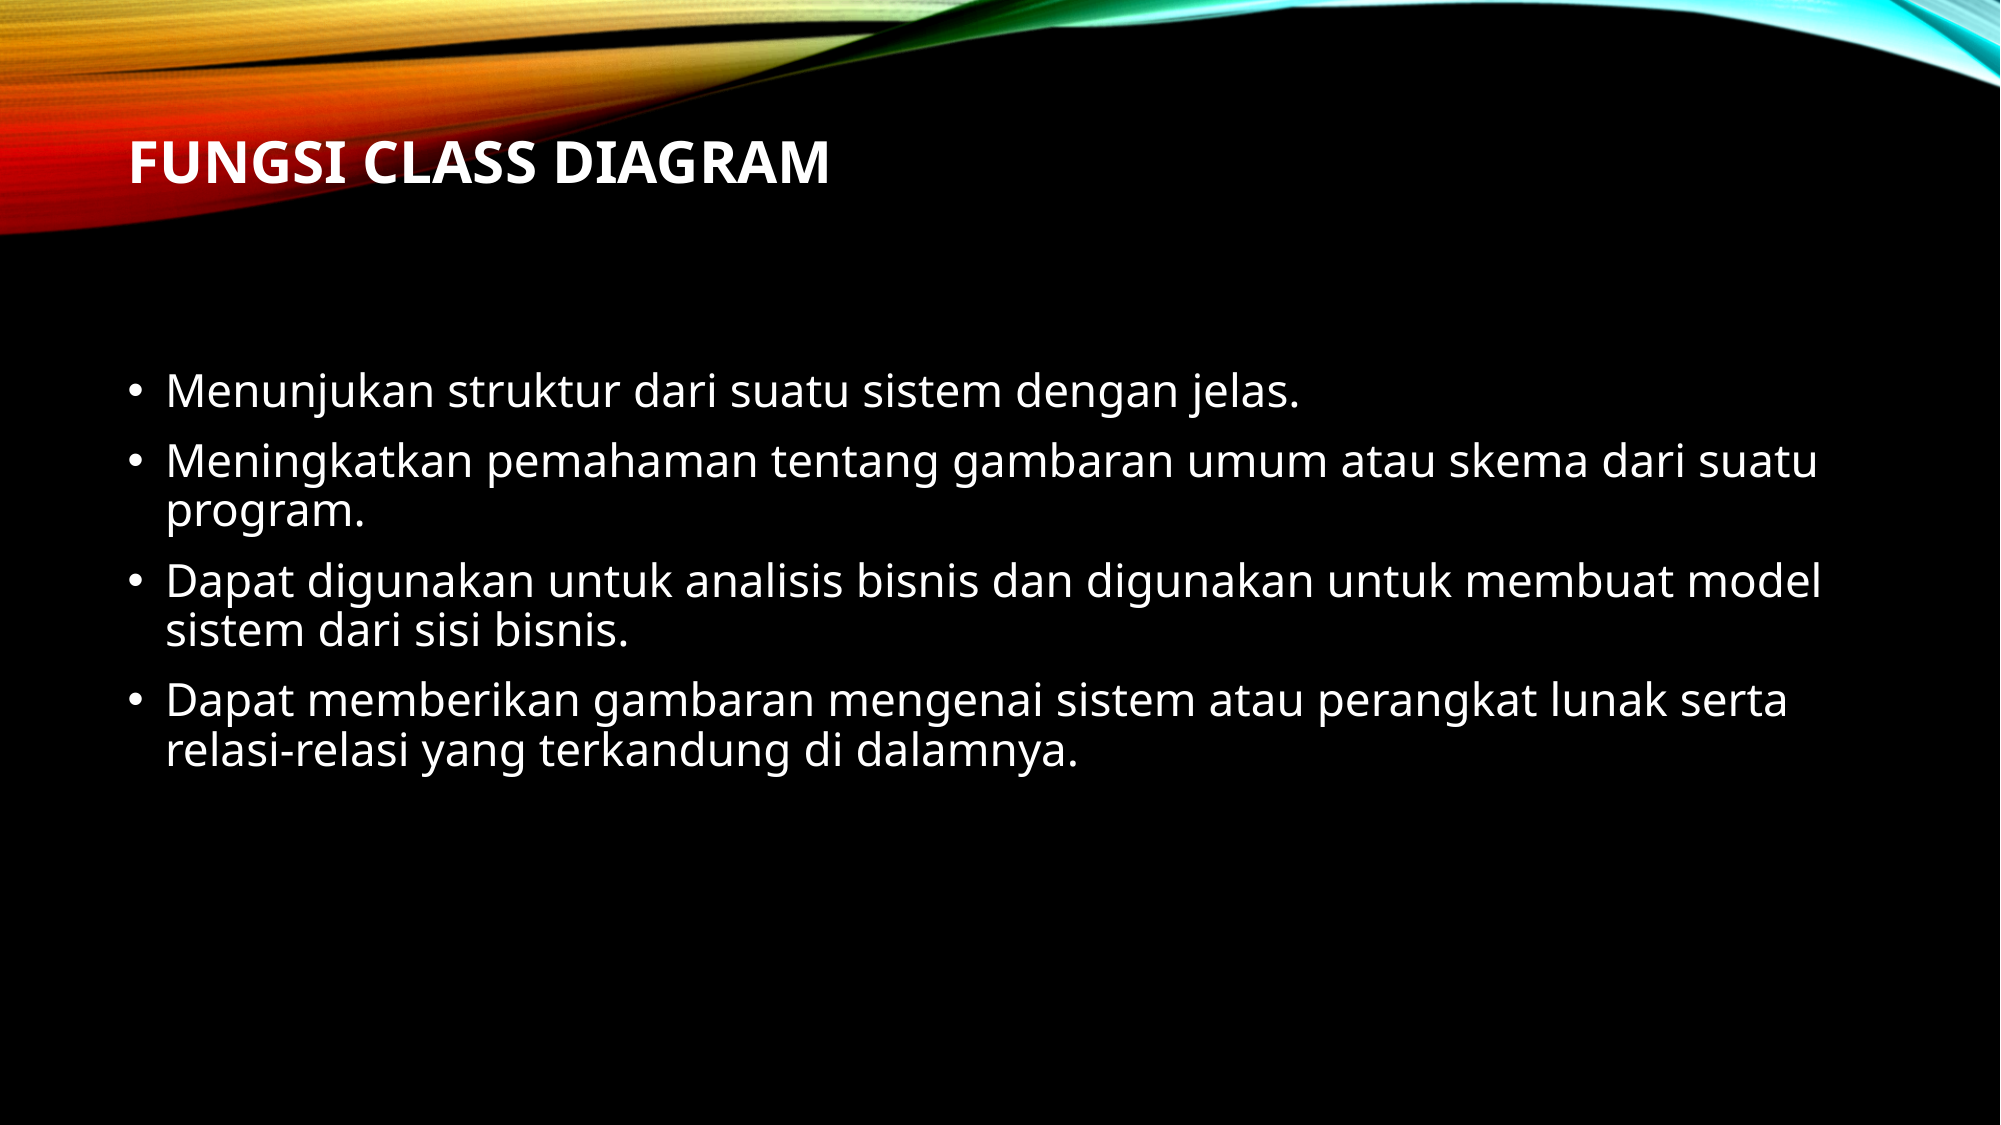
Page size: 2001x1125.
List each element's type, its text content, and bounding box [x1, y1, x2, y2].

list Menunjukan struktur dari suatu sistem dengan jelas. Meningkatkan pemahaman tentang gambaran umum atau skema dari suatu program. Dapat digunakan untuk analisis bisnis dan digunakan untuk membuat model sistem dari sisi bisnis. Dapat memberikan gambaran mengenai sistem atau perangkat lunak serta relasi-relasi yang terkandung di dalamnya. [112, 360, 1888, 1021]
title Fungsi class diagram [112, 125, 1525, 338]
picture [0, 0, 2000, 237]
